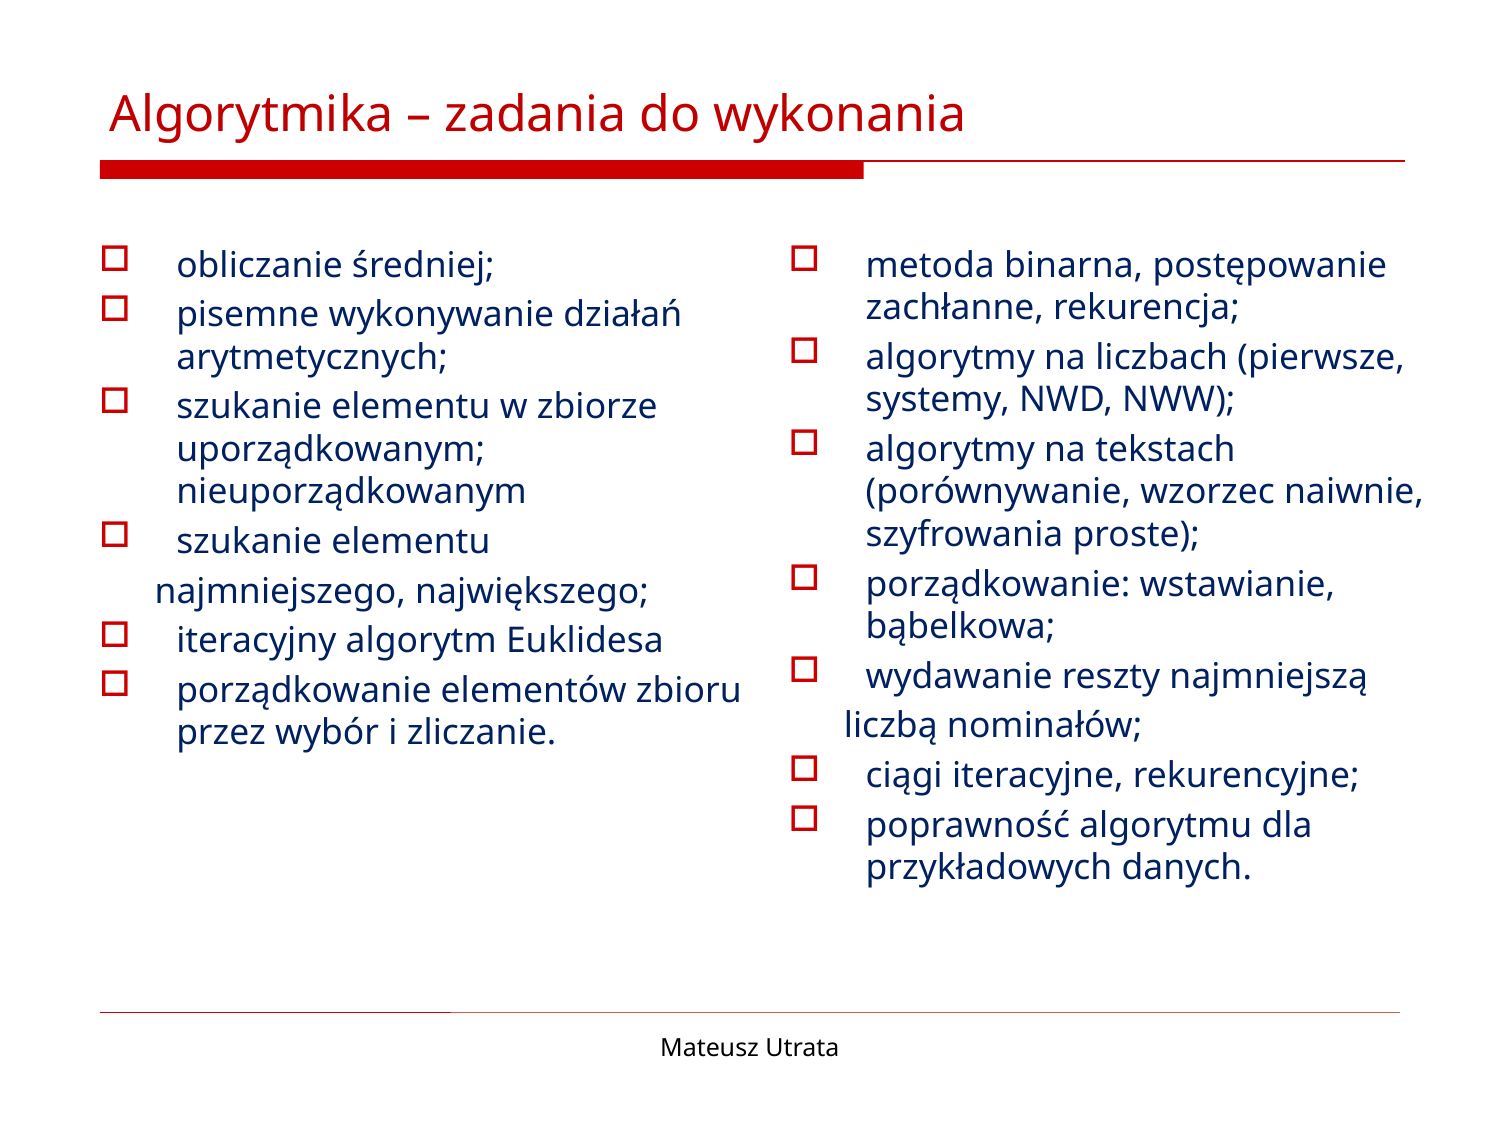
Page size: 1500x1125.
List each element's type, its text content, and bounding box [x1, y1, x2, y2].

list obliczanie średniej; pisemne wykonywanie działań arytmetycznych; szukanie elementu w zbiorze uporządkowanym; nieuporządkowanym szukanie elementu najmniejszego, największego; iteracyjny algorytm Euklidesa porządkowanie elementów zbioru przez wybór i zliczanie. [84, 184, 773, 1000]
footer Mateusz Utrata [512, 1024, 988, 1103]
list metoda binarna, postępowanie zachłanne, rekurencja; algorytmy na liczbach (pierwsze, systemy, NWD, NWW); algorytmy na tekstach (porównywanie, wzorzec naiwnie, szyfrowania proste); porządkowanie: wstawianie, bąbelkowa; wydawanie reszty najmniejszą liczbą nominałów; ciągi iteracyjne, rekurencyjne; poprawność algorytmu dla przykładowych danych. [773, 184, 1500, 1000]
title Algorytmika – zadania do wykonania [94, 50, 1407, 149]
